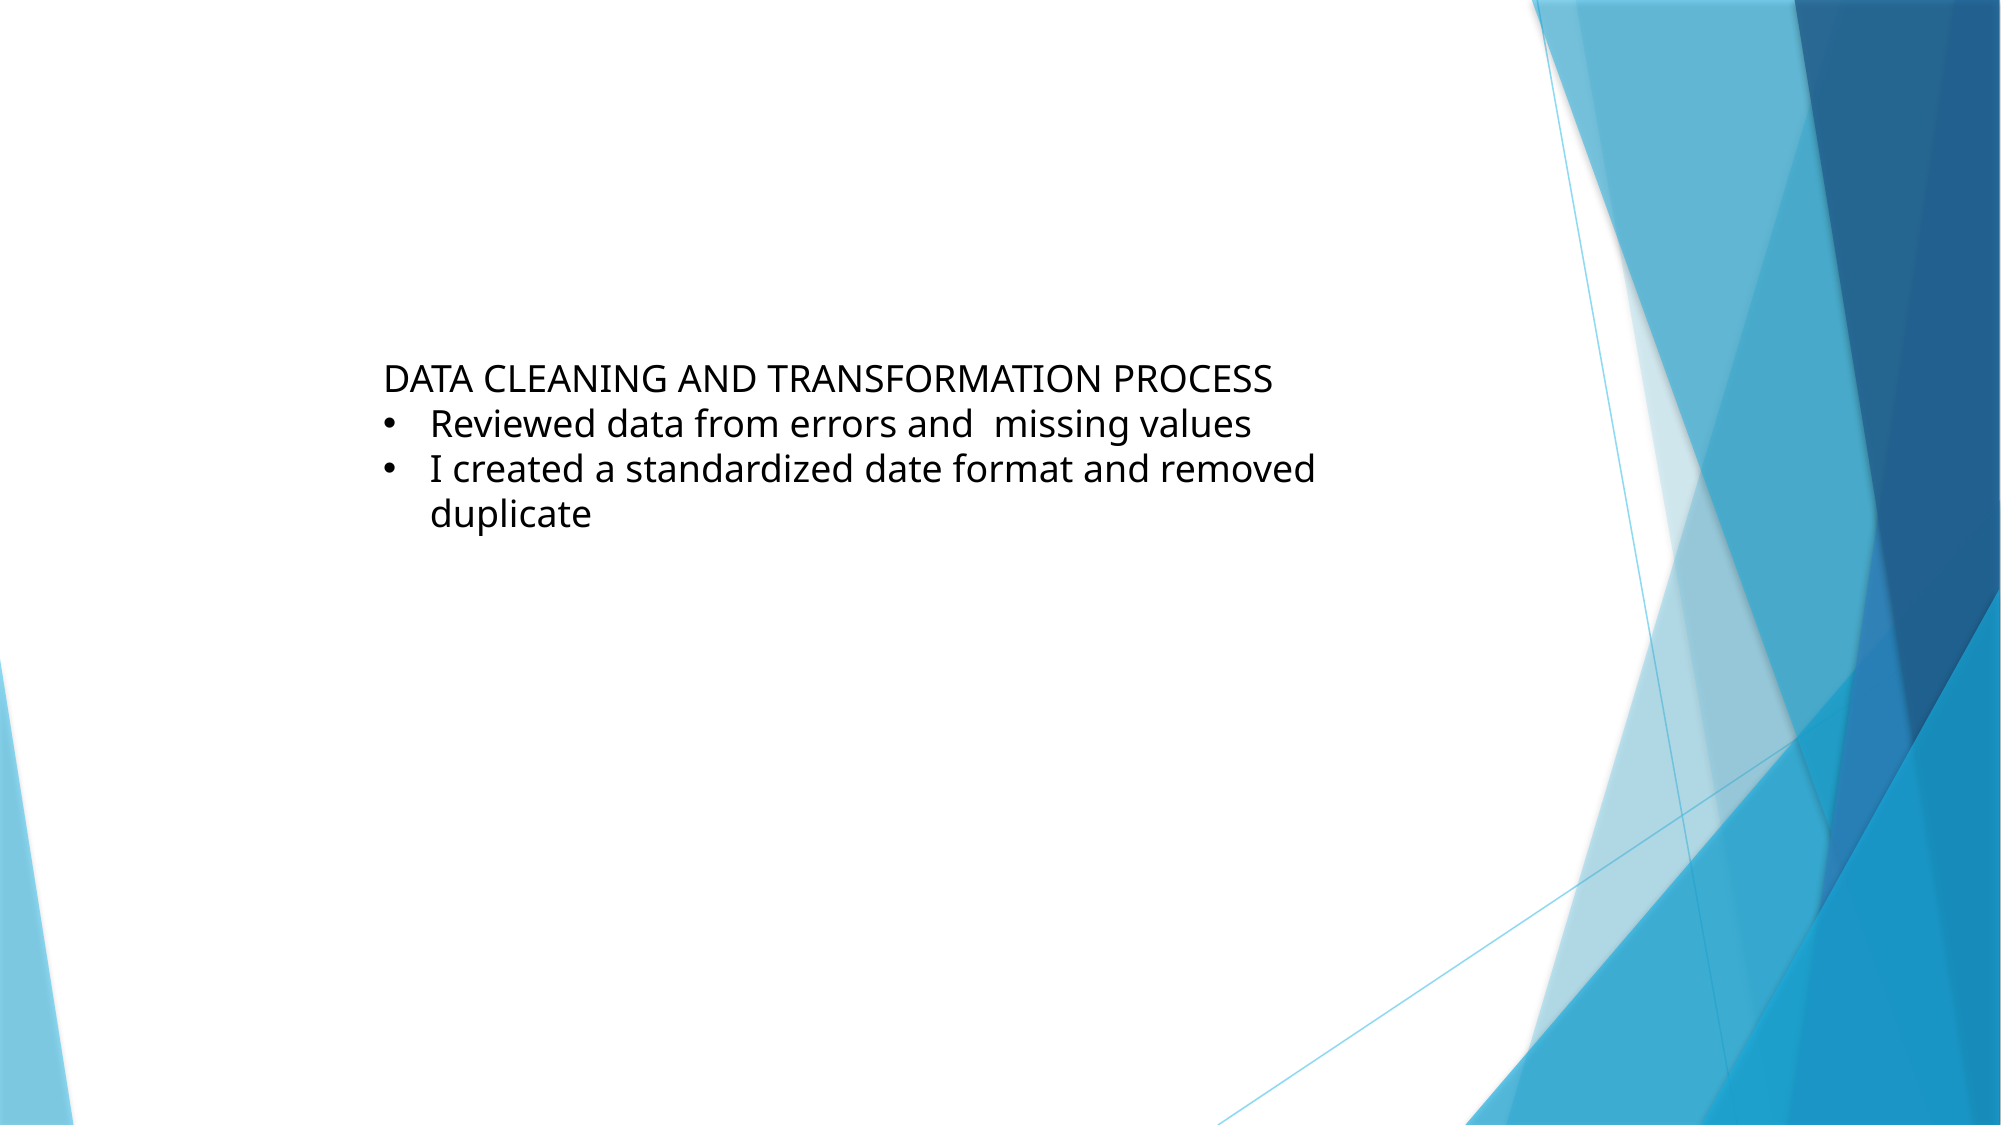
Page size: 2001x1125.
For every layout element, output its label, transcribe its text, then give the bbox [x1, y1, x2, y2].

text_box DATA CLEANING AND TRANSFORMATION PROCESS Reviewed data from errors and missing values I created a standardized date format and removed duplicate [368, 347, 1370, 678]
